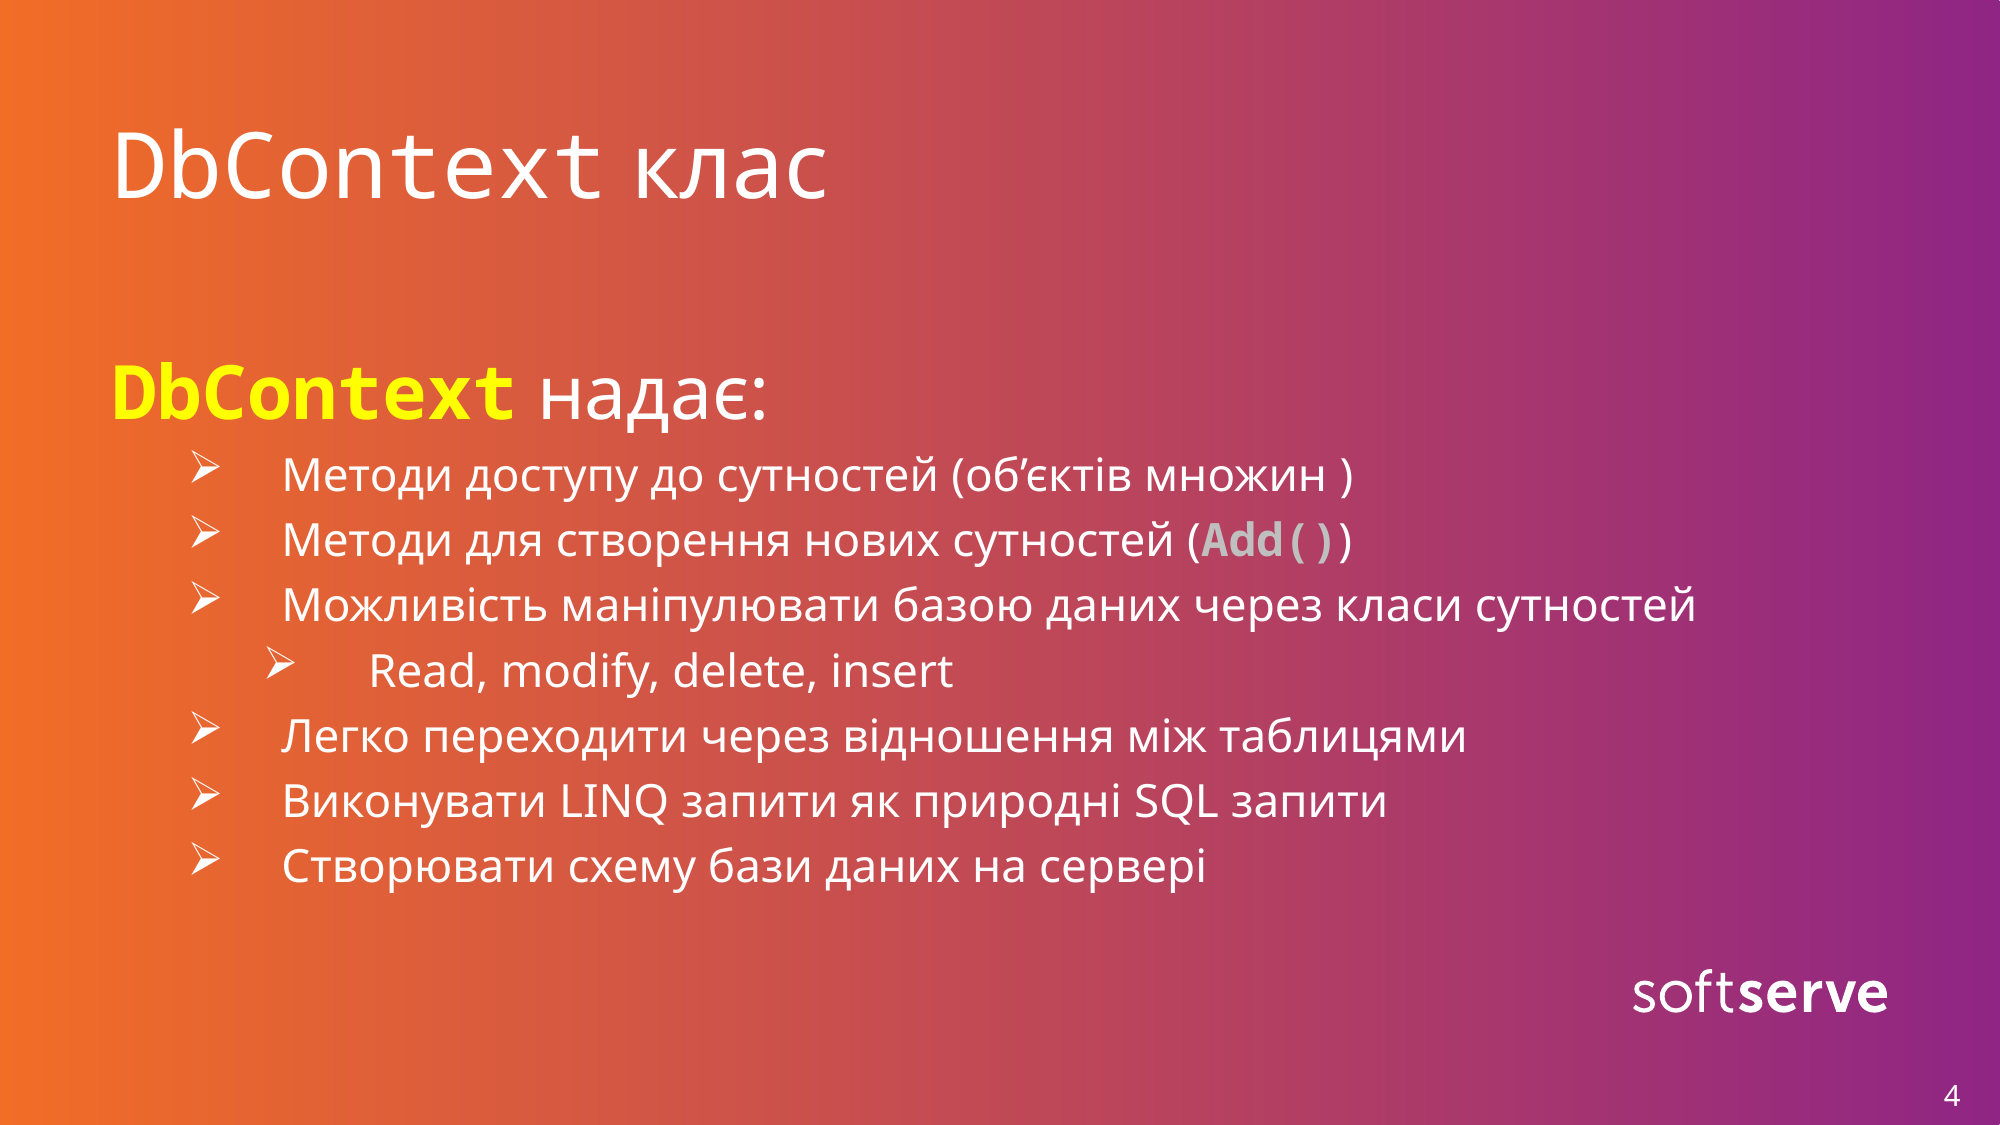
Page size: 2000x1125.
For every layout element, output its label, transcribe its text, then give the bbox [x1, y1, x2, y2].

list DbContext надає: Методи доступу до сутностей (об’єктів множин ) Методи для створення нових сутностей (Add()) Можливість маніпулювати базою даних через класи сутностей Read, modify, delete, insert Легко переходити через відношення між таблицями Виконувати LINQ запити як природні SQL запити Створювати схему бази даних на сервері [112, 337, 1887, 900]
slide_number 4 [1929, 1070, 2000, 1103]
title DbContext клас [112, 112, 1887, 225]
